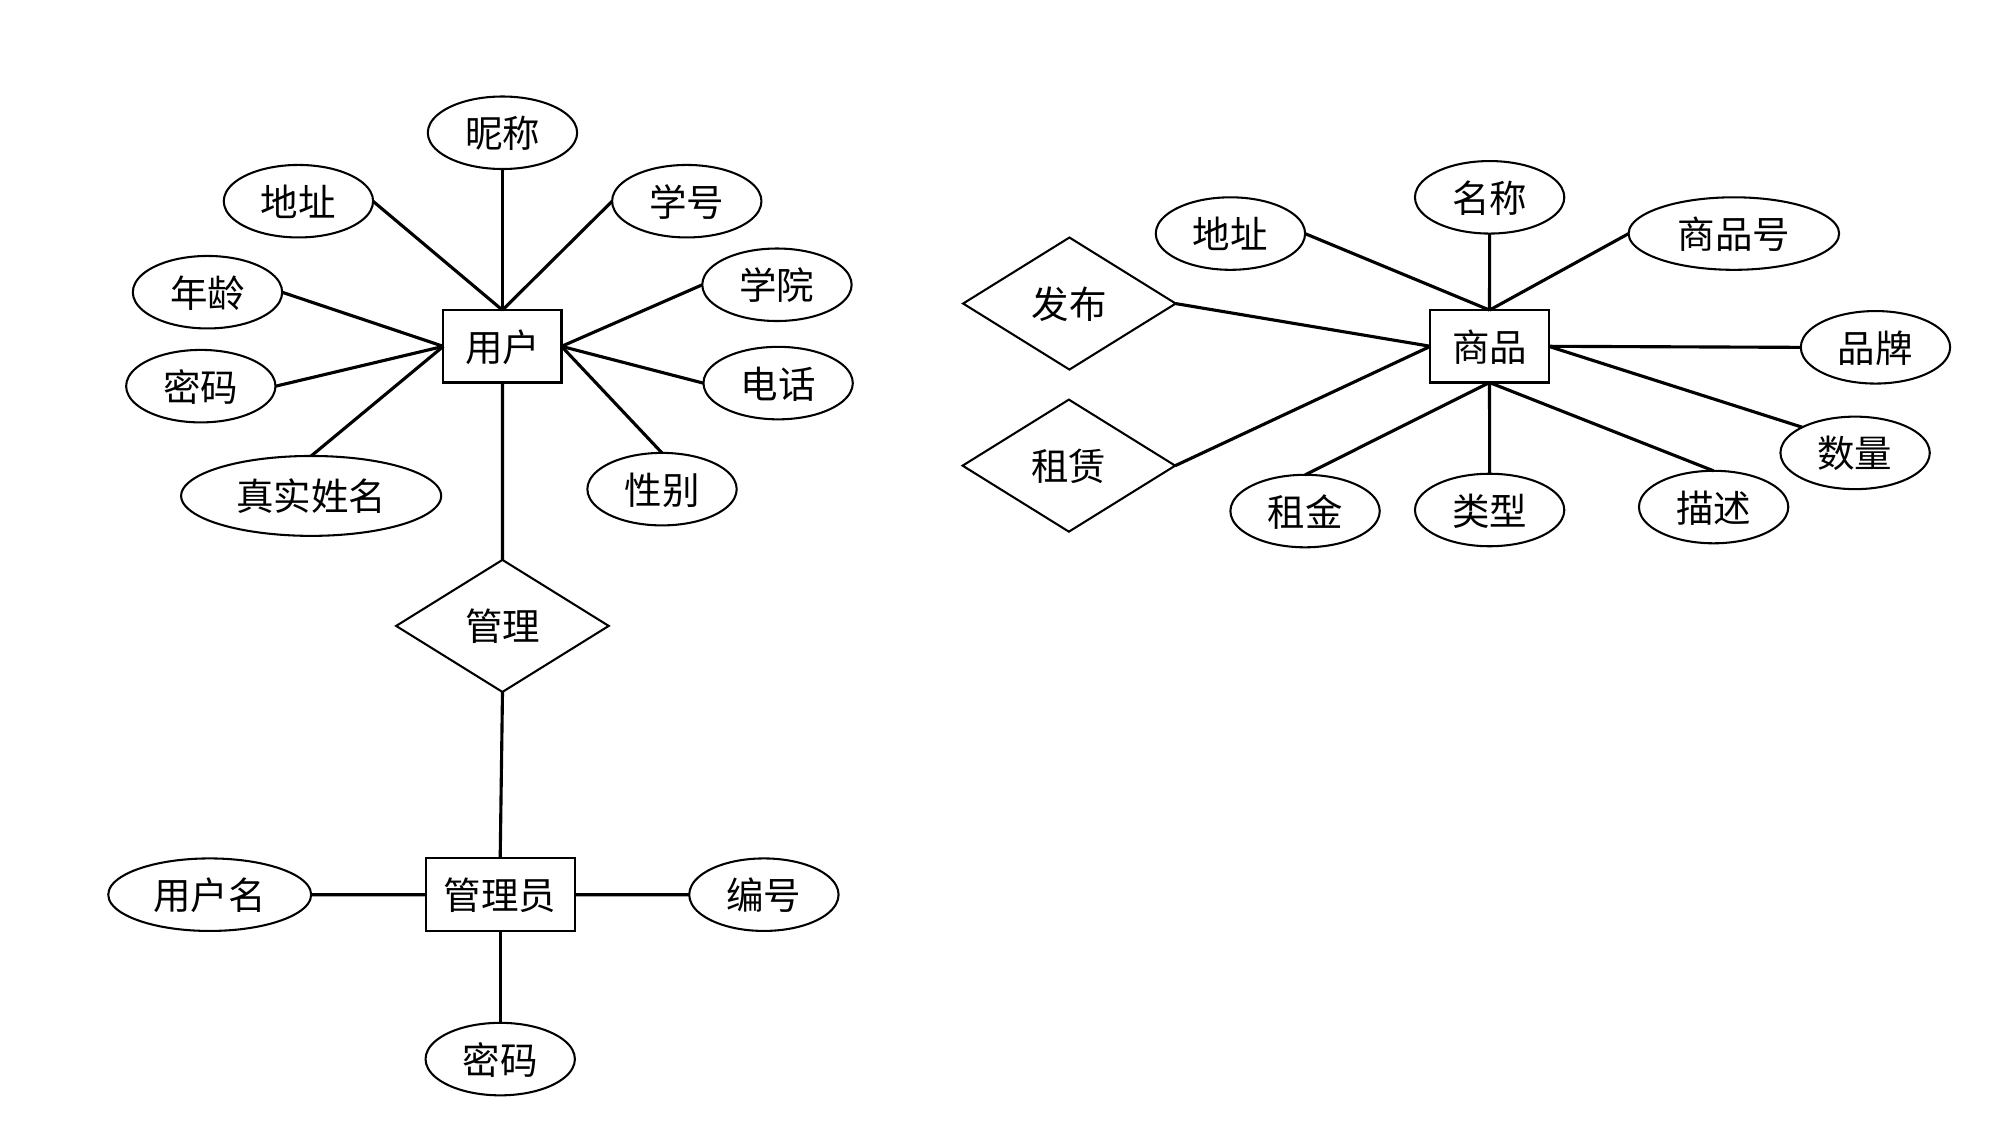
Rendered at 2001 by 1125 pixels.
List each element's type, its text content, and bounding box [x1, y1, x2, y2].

text_box 发布 [961, 236, 1177, 371]
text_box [1548, 346, 1803, 428]
text_box 商品号 [1627, 196, 1841, 271]
text_box 管理员 [425, 857, 576, 932]
text_box 名称 [1413, 160, 1566, 233]
text_box 租金 [1229, 473, 1381, 549]
text_box 密码 [424, 1021, 576, 1097]
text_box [1305, 233, 1489, 311]
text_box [1175, 346, 1431, 466]
text_box 地址 [1154, 196, 1306, 271]
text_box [126, 96, 853, 692]
text_box 租赁 [960, 398, 1175, 533]
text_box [1175, 303, 1431, 346]
text_box 商品 [1431, 311, 1550, 382]
text_box 数量 [1779, 415, 1931, 491]
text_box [1490, 382, 1714, 471]
text_box 用户名 [107, 857, 312, 932]
text_box 描述 [1637, 469, 1790, 545]
text_box 类型 [1413, 472, 1566, 548]
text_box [1305, 382, 1490, 475]
text_box 编号 [688, 857, 840, 932]
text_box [1490, 233, 1629, 311]
text_box 品牌 [1800, 310, 1952, 385]
